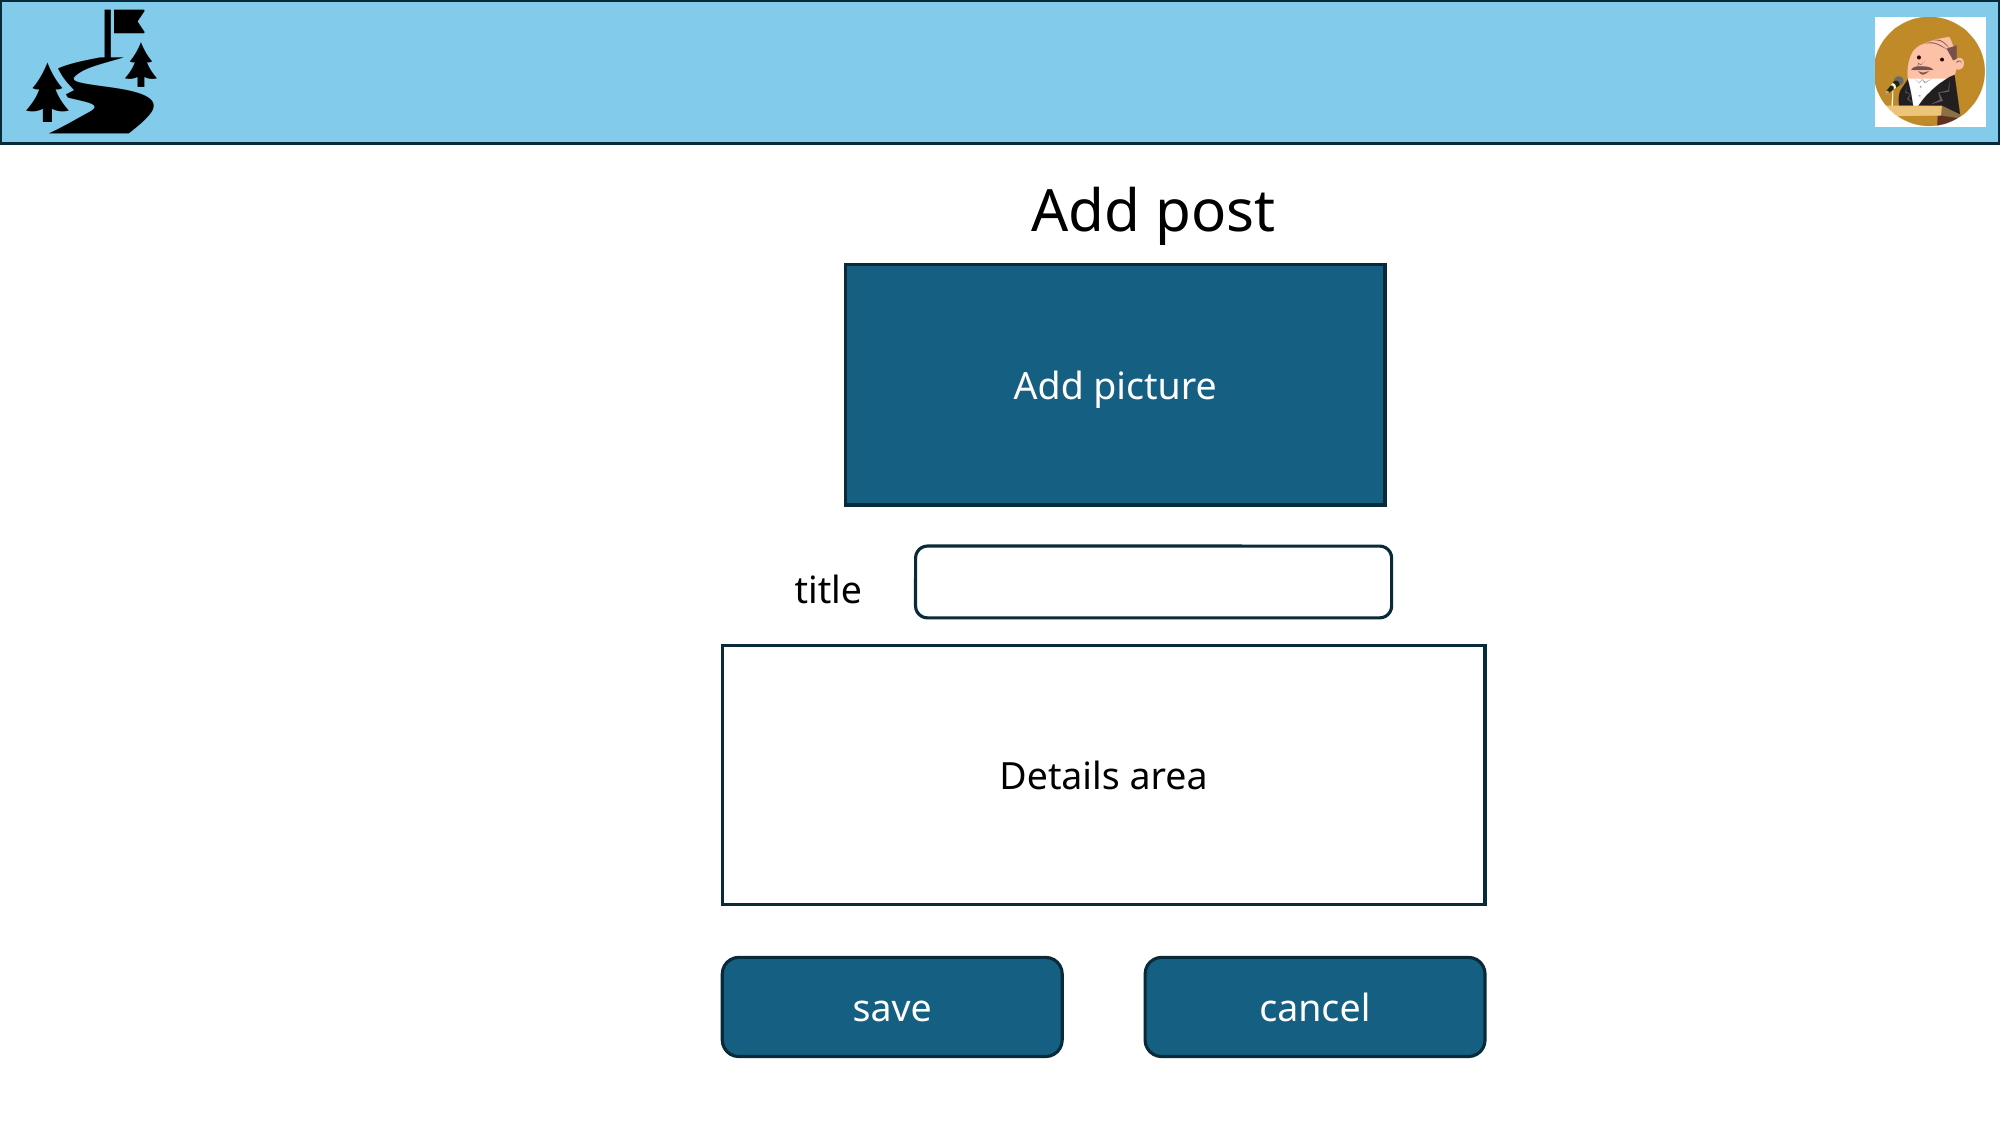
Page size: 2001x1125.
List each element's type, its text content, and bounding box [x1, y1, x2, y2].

text_box [913, 544, 1394, 620]
text_box cancel [1143, 955, 1487, 1059]
text_box title [646, 558, 877, 619]
text_box save [720, 955, 1064, 1059]
text_box Add post [1016, 165, 1291, 250]
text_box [0, 0, 2000, 145]
text_box Add picture [844, 263, 1387, 507]
text_box Details area [721, 644, 1487, 906]
